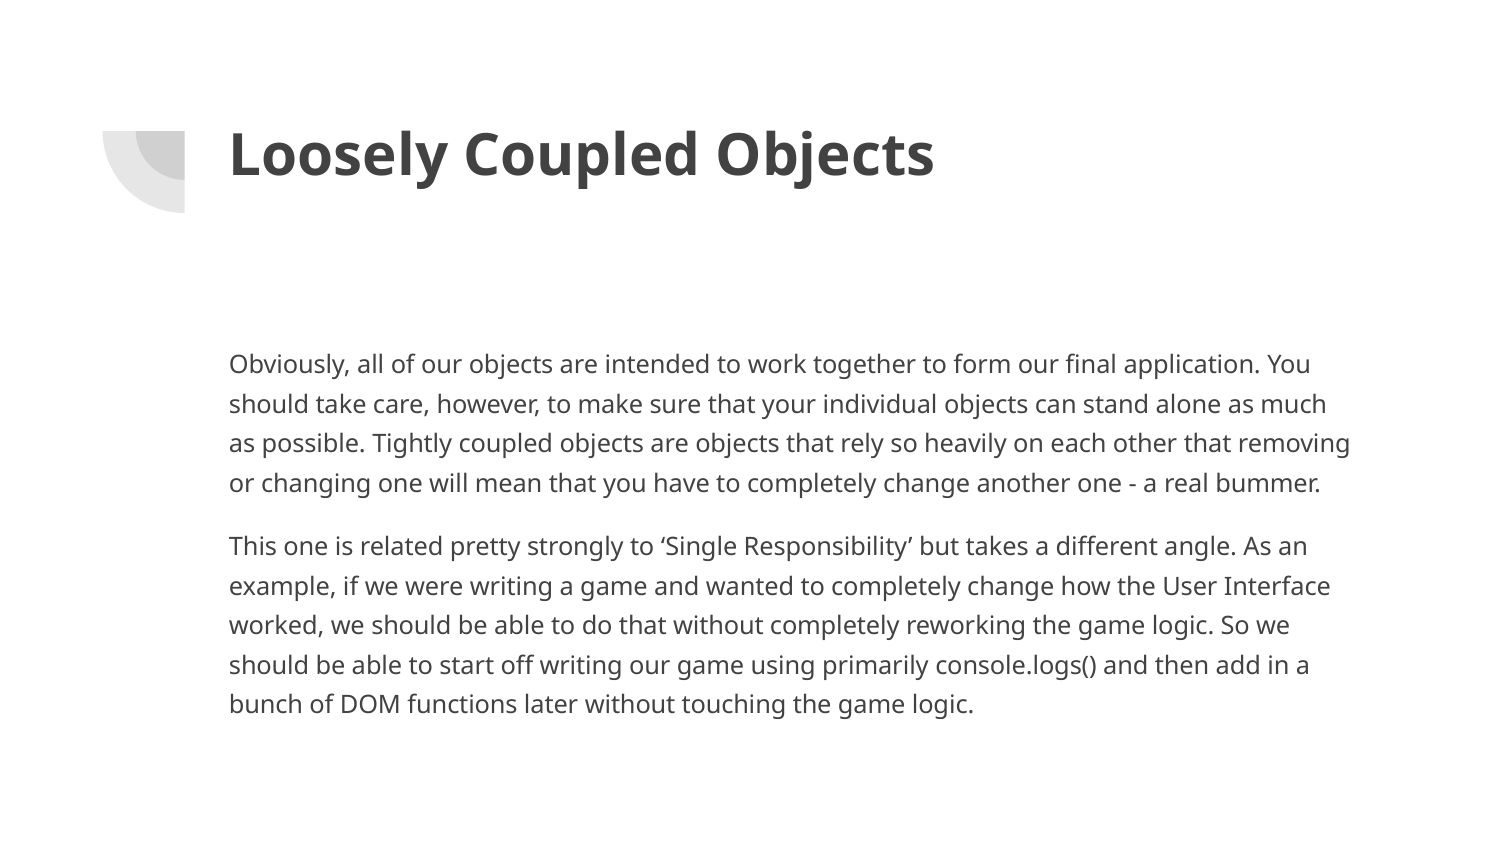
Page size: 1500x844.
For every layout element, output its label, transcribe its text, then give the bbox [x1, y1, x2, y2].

title Loosely Coupled Objects [213, 98, 1368, 263]
list Obviously, all of our objects are intended to work together to form our final application. You should take care, however, to make sure that your individual objects can stand alone as much as possible. Tightly coupled objects are objects that rely so heavily on each other that removing or changing one will mean that you have to completely change another one - a real bummer. This one is related pretty strongly to ‘Single Responsibility’ but takes a different angle. As an example, if we were writing a game and wanted to completely change how the User Interface worked, we should be able to do that without completely reworking the game logic. So we should be able to start off writing our game using primarily console.logs() and then add in a bunch of DOM functions later without touching the game logic. [213, 326, 1368, 744]
